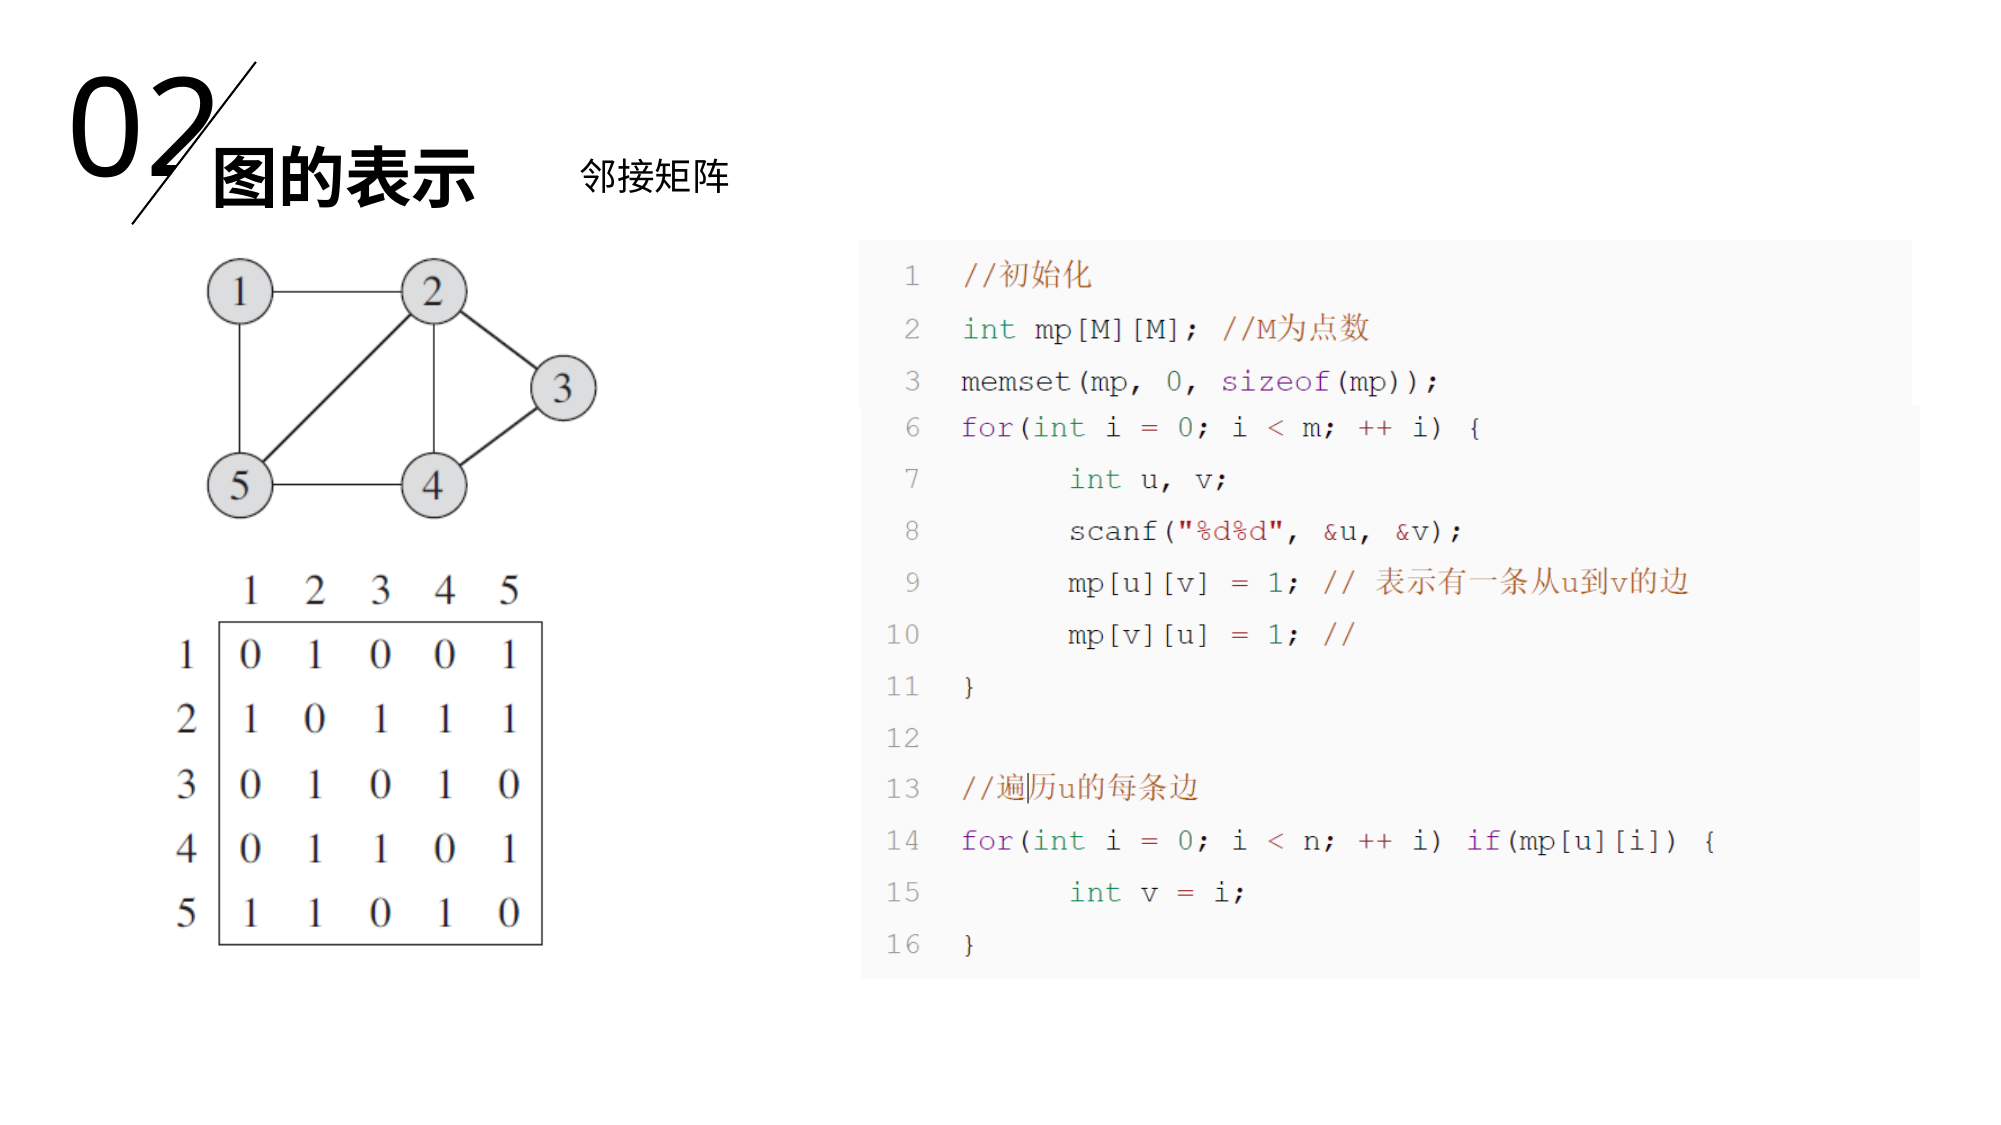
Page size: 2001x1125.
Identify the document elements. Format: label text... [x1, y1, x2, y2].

picture [156, 562, 565, 963]
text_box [132, 61, 256, 225]
text_box 02 [52, 32, 240, 212]
text_box 邻接矩阵 [565, 145, 745, 206]
picture [145, 224, 656, 531]
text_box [857, 240, 1920, 978]
text_box 图的表示 [256, 128, 509, 223]
